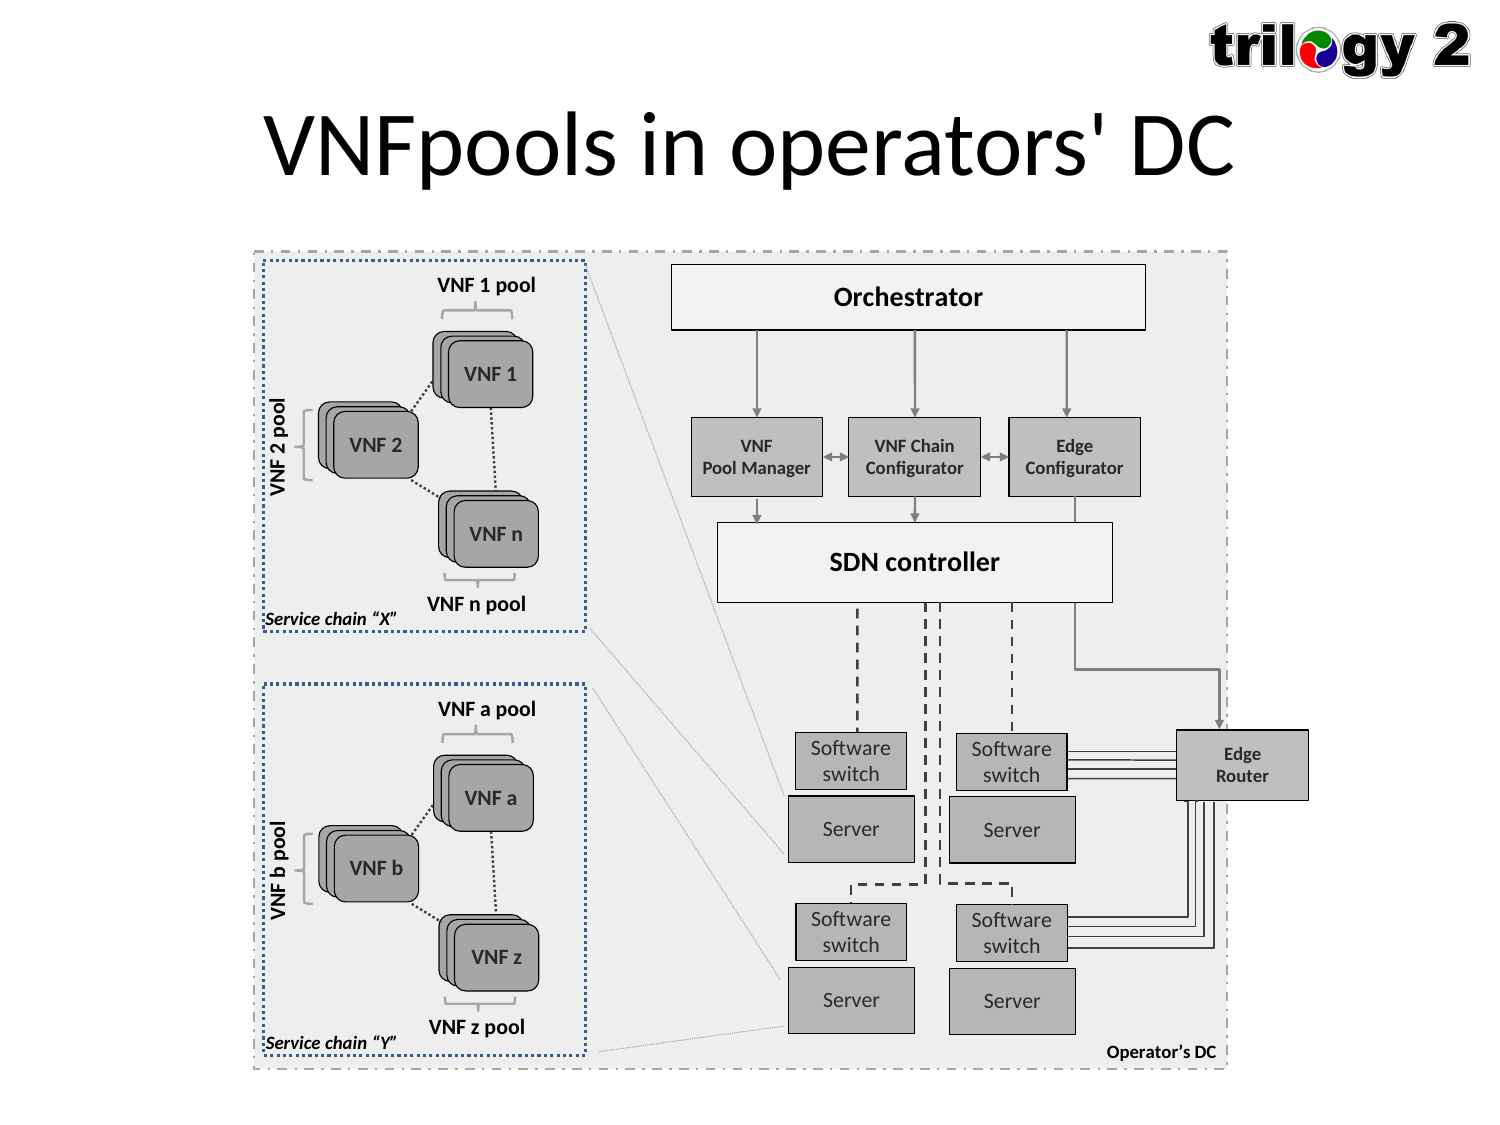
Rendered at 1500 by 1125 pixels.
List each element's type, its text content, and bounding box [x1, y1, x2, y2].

picture [1200, 15, 1477, 84]
title VNFpools in operators' DC [75, 45, 1425, 233]
picture [252, 249, 1310, 1075]
